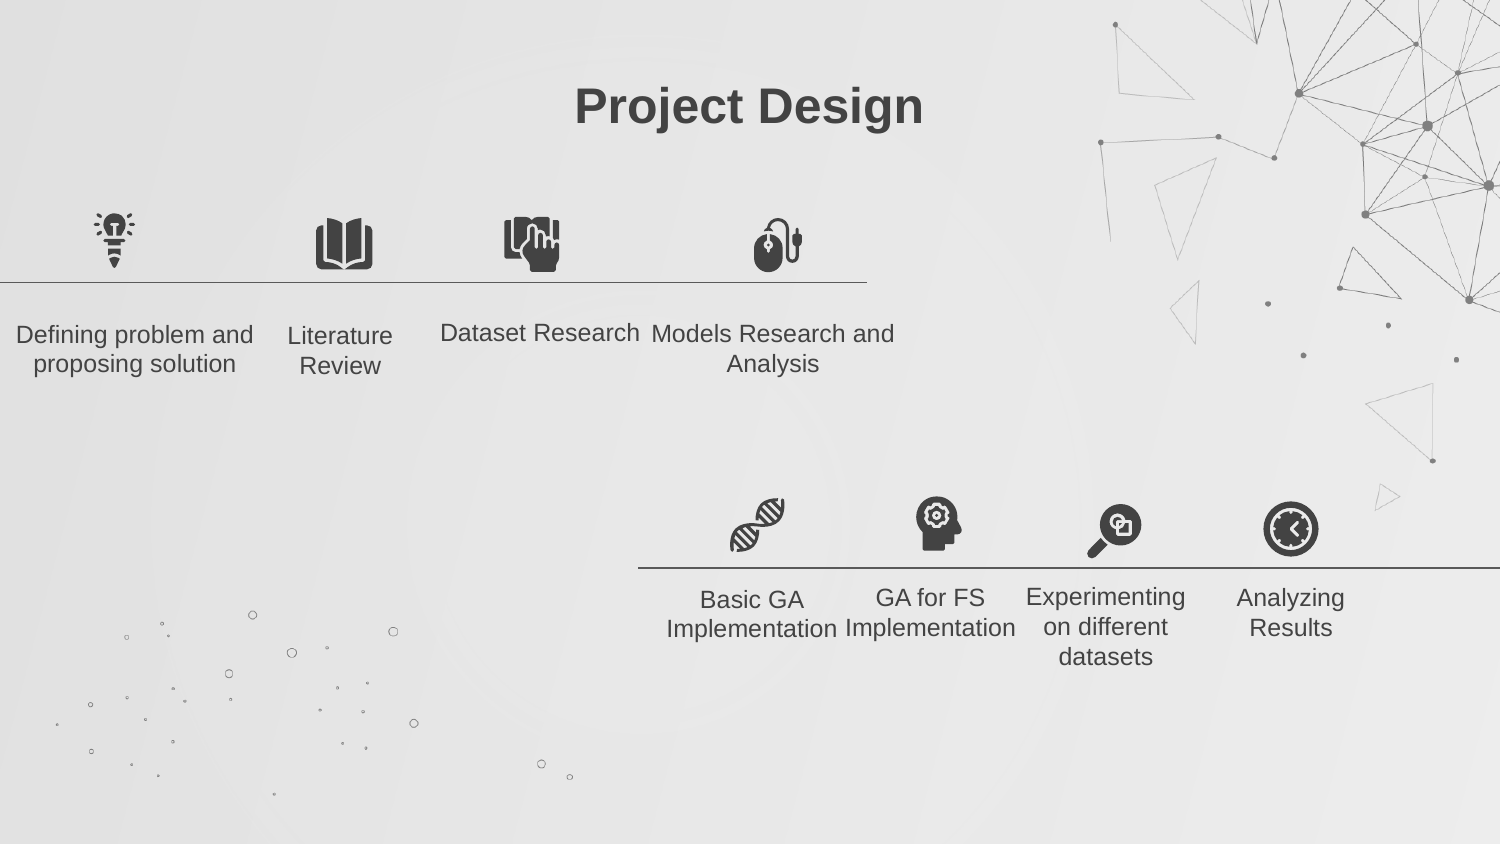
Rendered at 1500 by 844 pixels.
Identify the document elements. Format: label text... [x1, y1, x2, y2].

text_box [504, 216, 560, 273]
title Models Research and Analysis [627, 309, 920, 393]
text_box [1086, 503, 1142, 559]
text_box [315, 217, 373, 270]
title Literature Review [238, 304, 419, 375]
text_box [753, 217, 803, 273]
subtitle Dataset Research [419, 301, 662, 387]
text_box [93, 212, 136, 269]
title Basic GA Implementation [606, 587, 899, 658]
text_box Project Design [321, 58, 1177, 214]
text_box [915, 496, 963, 551]
title GA for FS Implementation [784, 586, 1001, 657]
title Defining problem and proposing solution [0, 303, 282, 427]
text_box [730, 498, 785, 552]
text_box Experimenting on different datasets [1001, 577, 1211, 686]
text_box Analyzing Results [1186, 575, 1396, 657]
picture [0, 0, 1500, 844]
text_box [1263, 501, 1319, 557]
